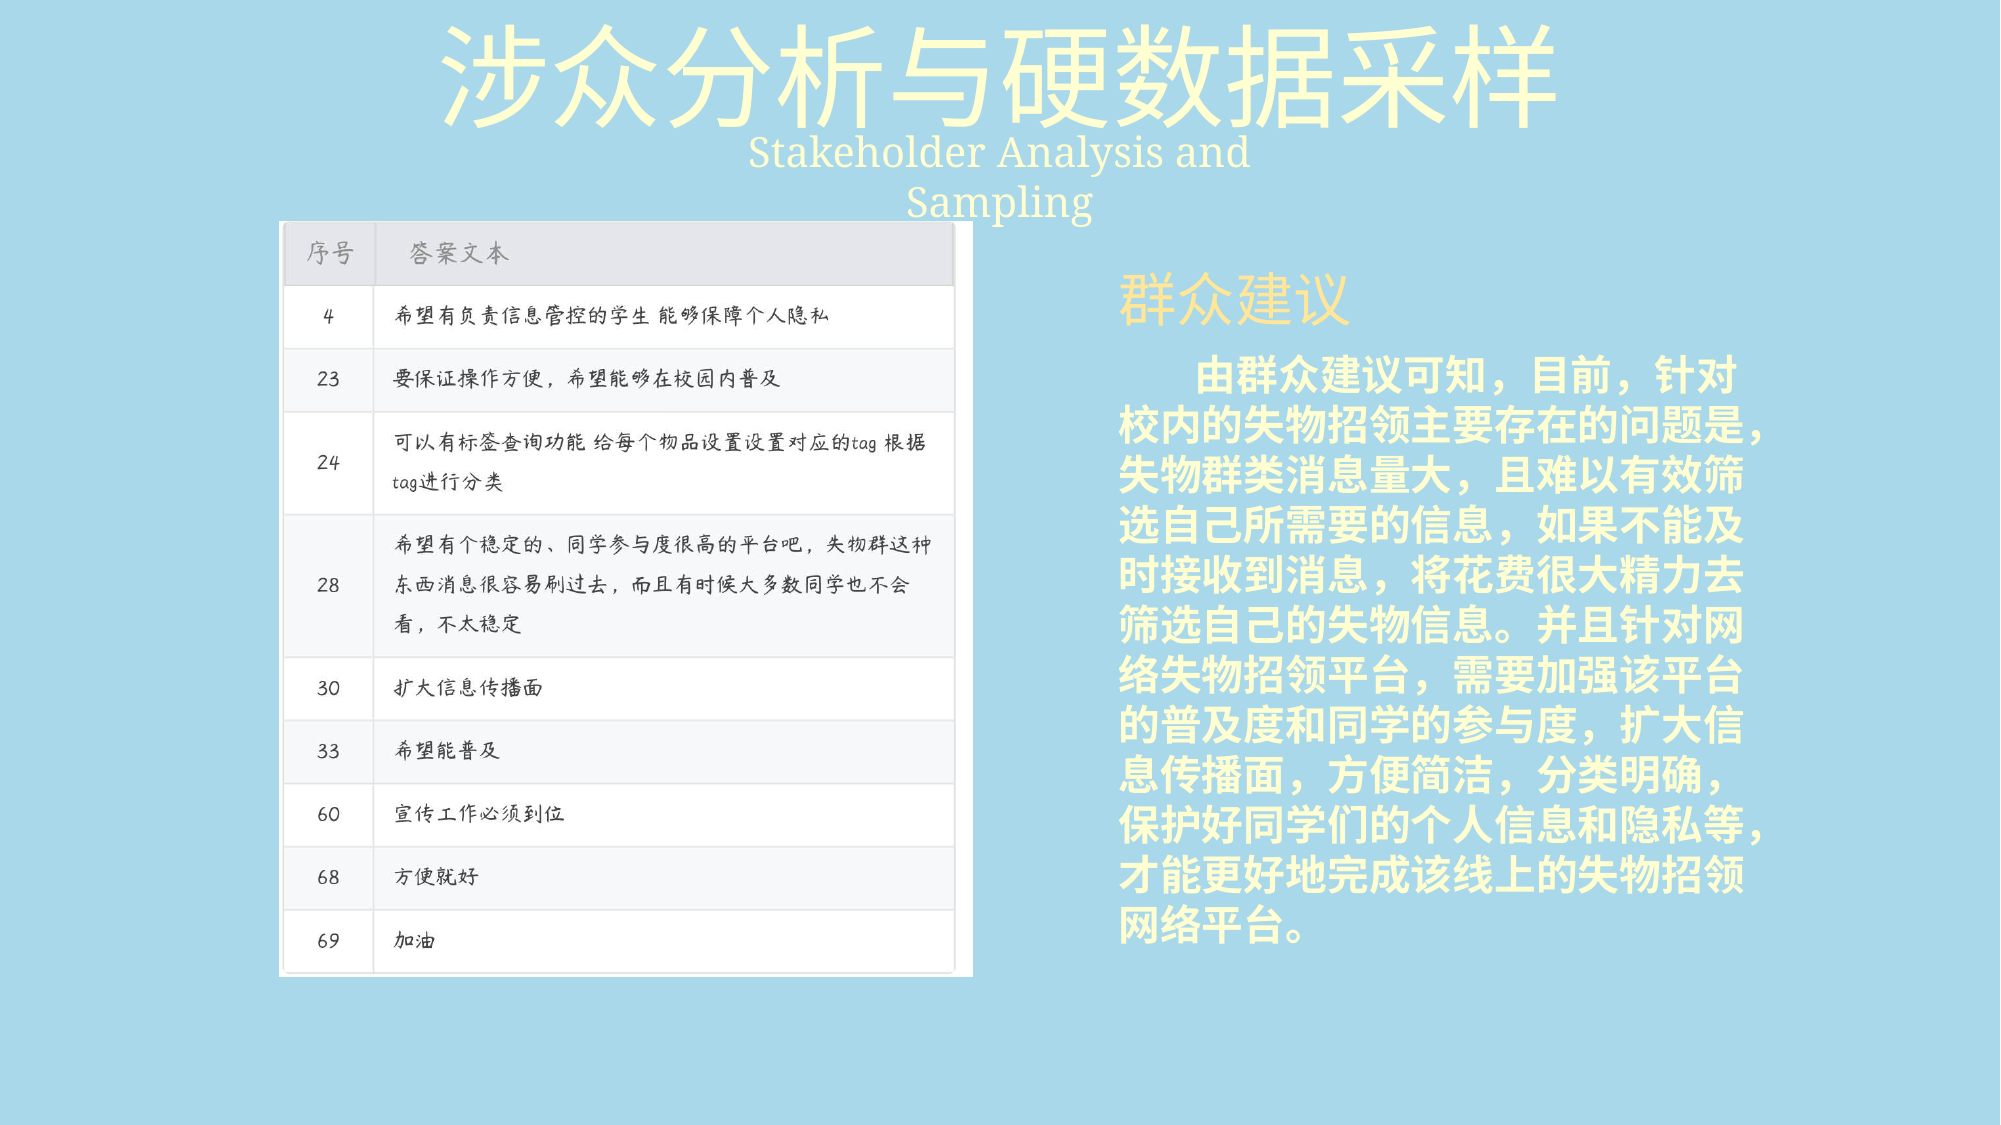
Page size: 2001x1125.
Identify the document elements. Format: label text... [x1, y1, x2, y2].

text_box 由群众建议可知，目前，针对校内的失物招领主要存在的问题是，失物群类消息量大，且难以有效筛选自己所需要的信息，如果不能及时接收到消息，将花费很大精力去筛选自己的失物信息。并且针对网络失物招领平台，需要加强该平台的普及度和同学的参与度，扩大信息传播面，方便简洁，分类明确，保护好同学们的个人信息和隐私等，才能更好地完成该线上的失物招领网络平台。 [1103, 341, 1775, 957]
text_box Stakeholder Analysis and Sampling [669, 118, 1330, 234]
text_box 群众建议 [1103, 255, 1521, 341]
text_box 涉众分析与硬数据采样 [415, 0, 1584, 150]
picture [278, 221, 973, 977]
